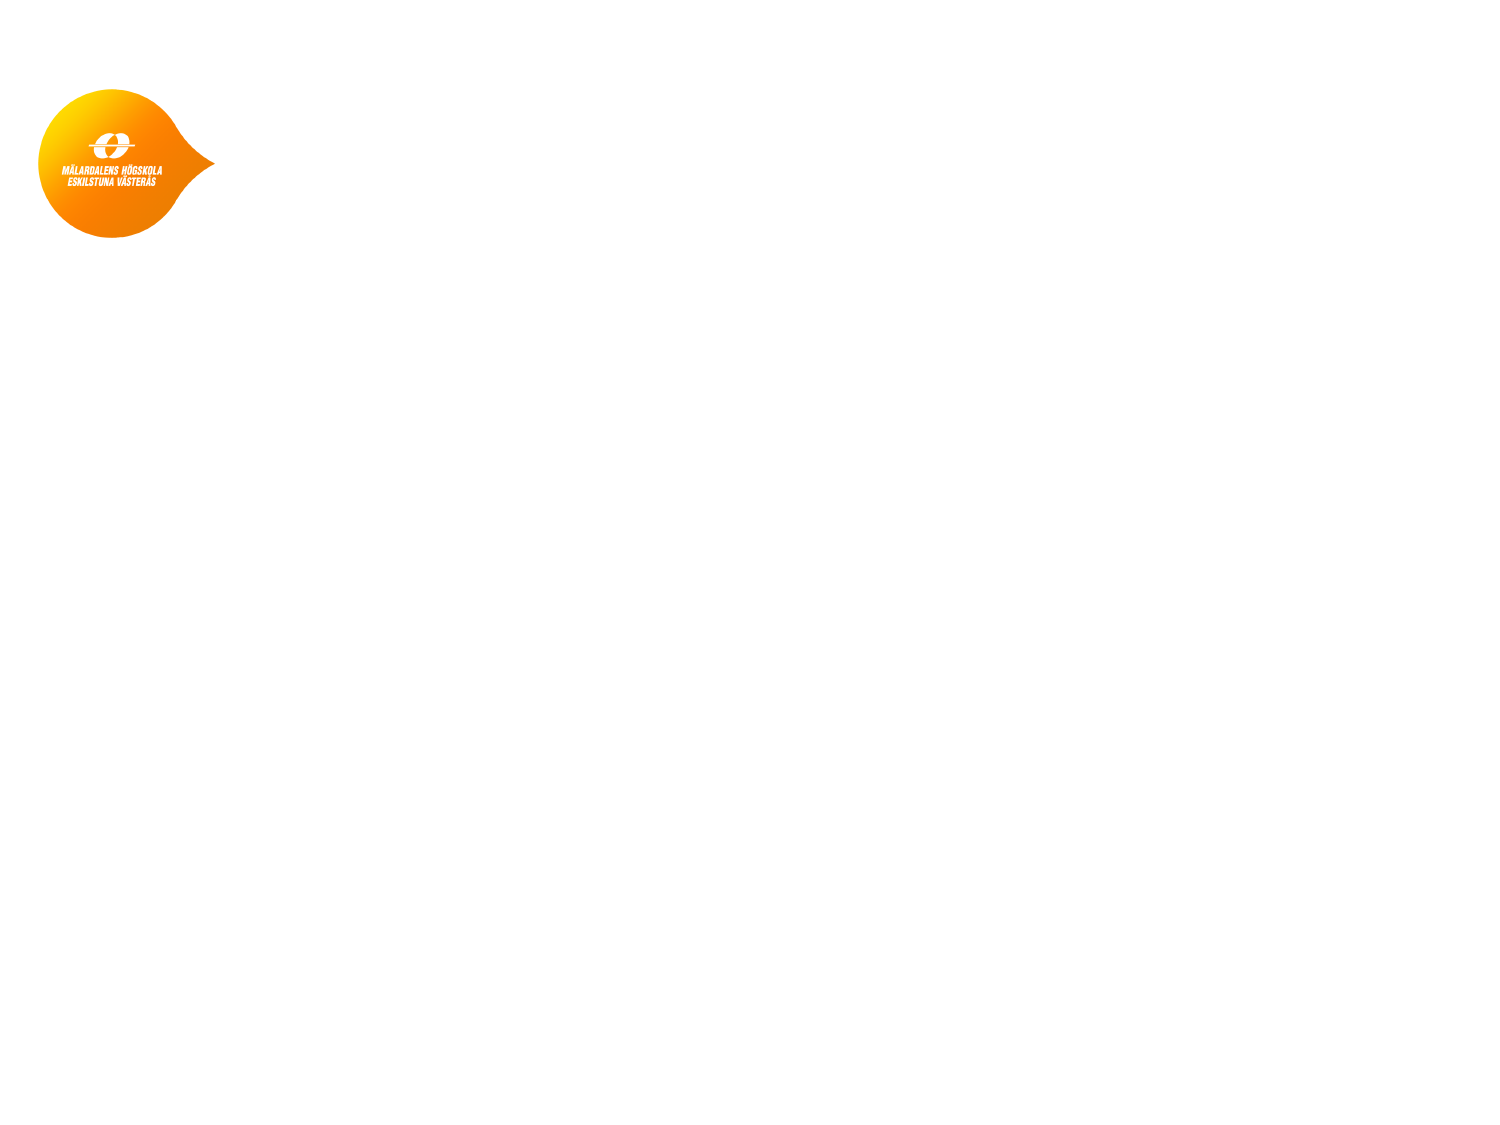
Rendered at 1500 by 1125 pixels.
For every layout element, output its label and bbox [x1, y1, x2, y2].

picture [38, 89, 215, 238]
